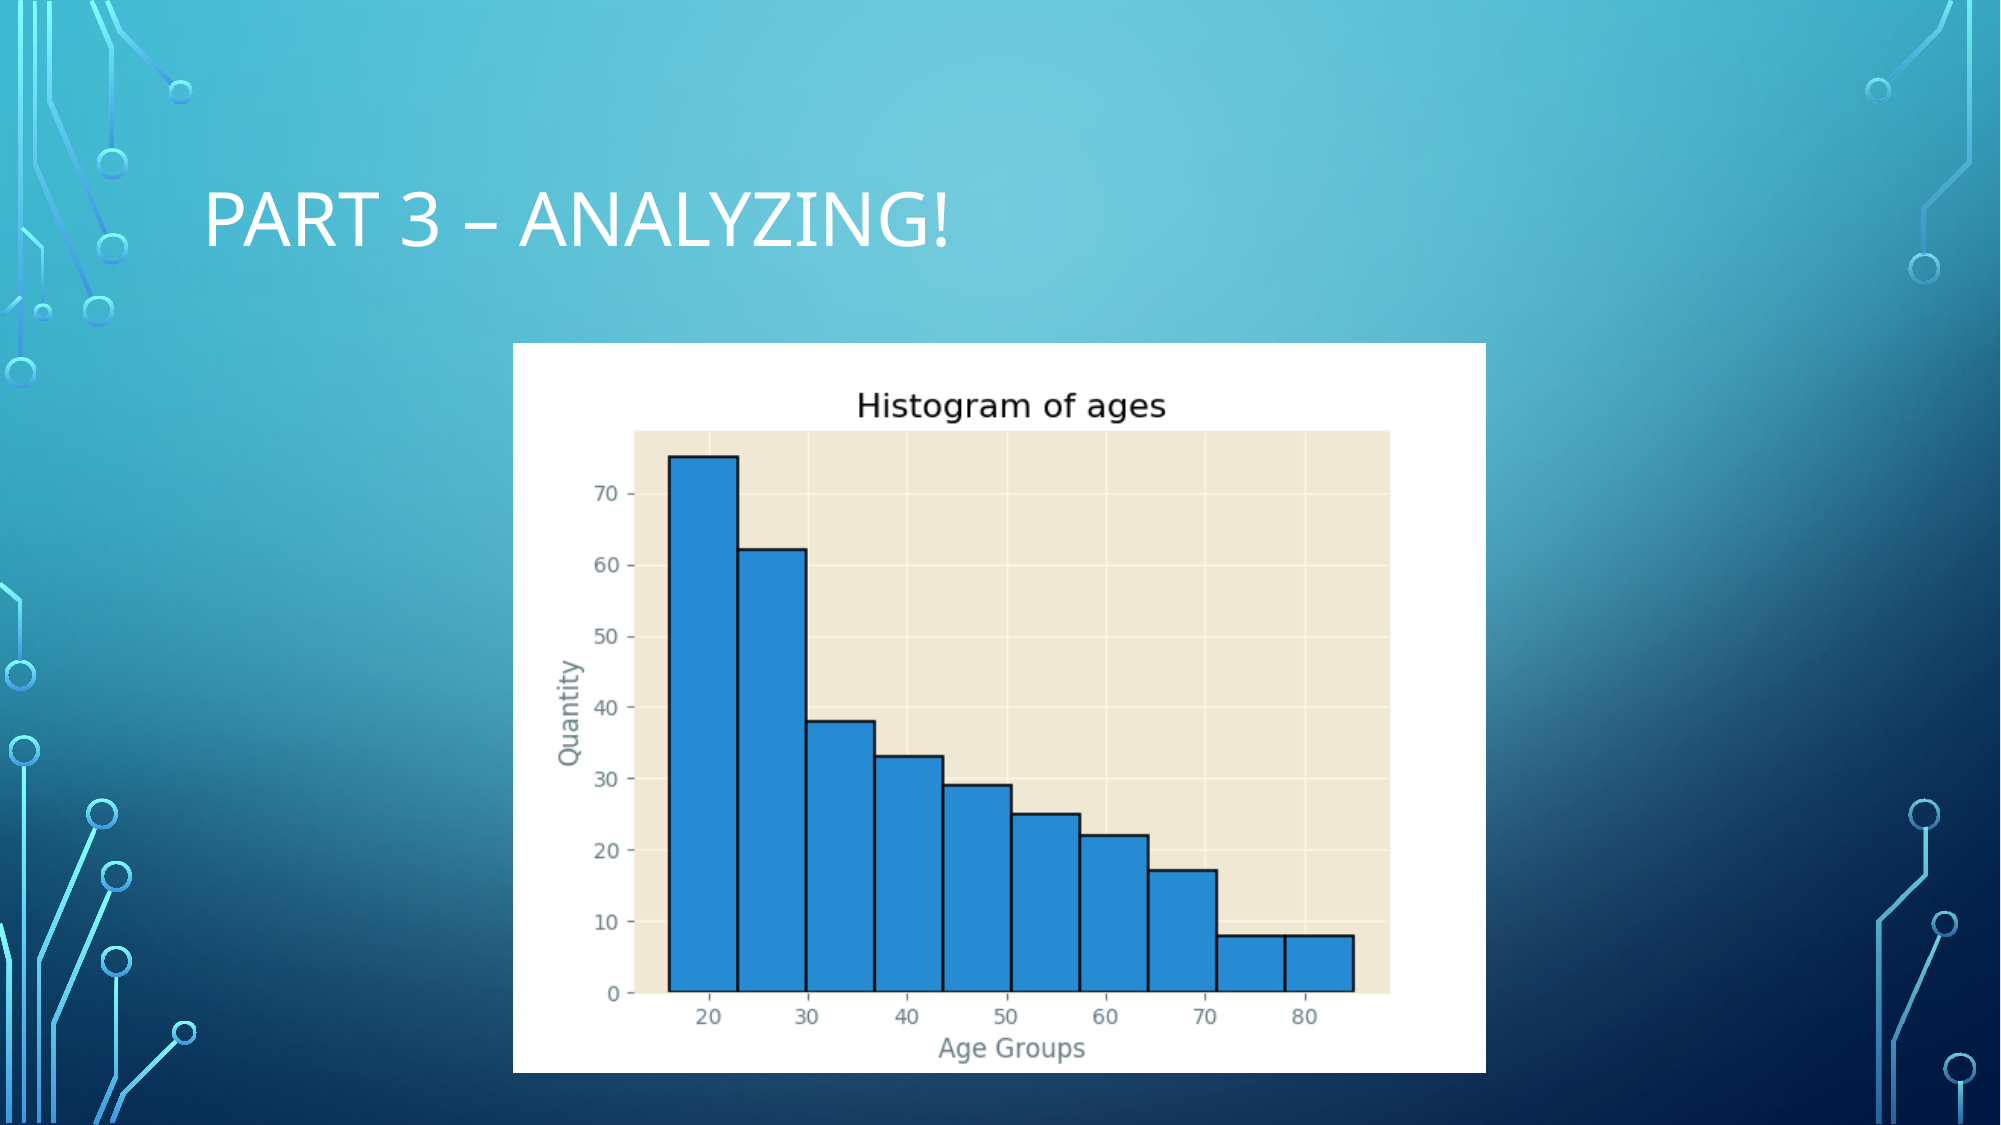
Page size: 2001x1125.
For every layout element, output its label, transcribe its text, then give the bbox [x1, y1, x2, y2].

title Part 3 – analyzing! [187, 101, 1813, 344]
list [513, 343, 1486, 1074]
